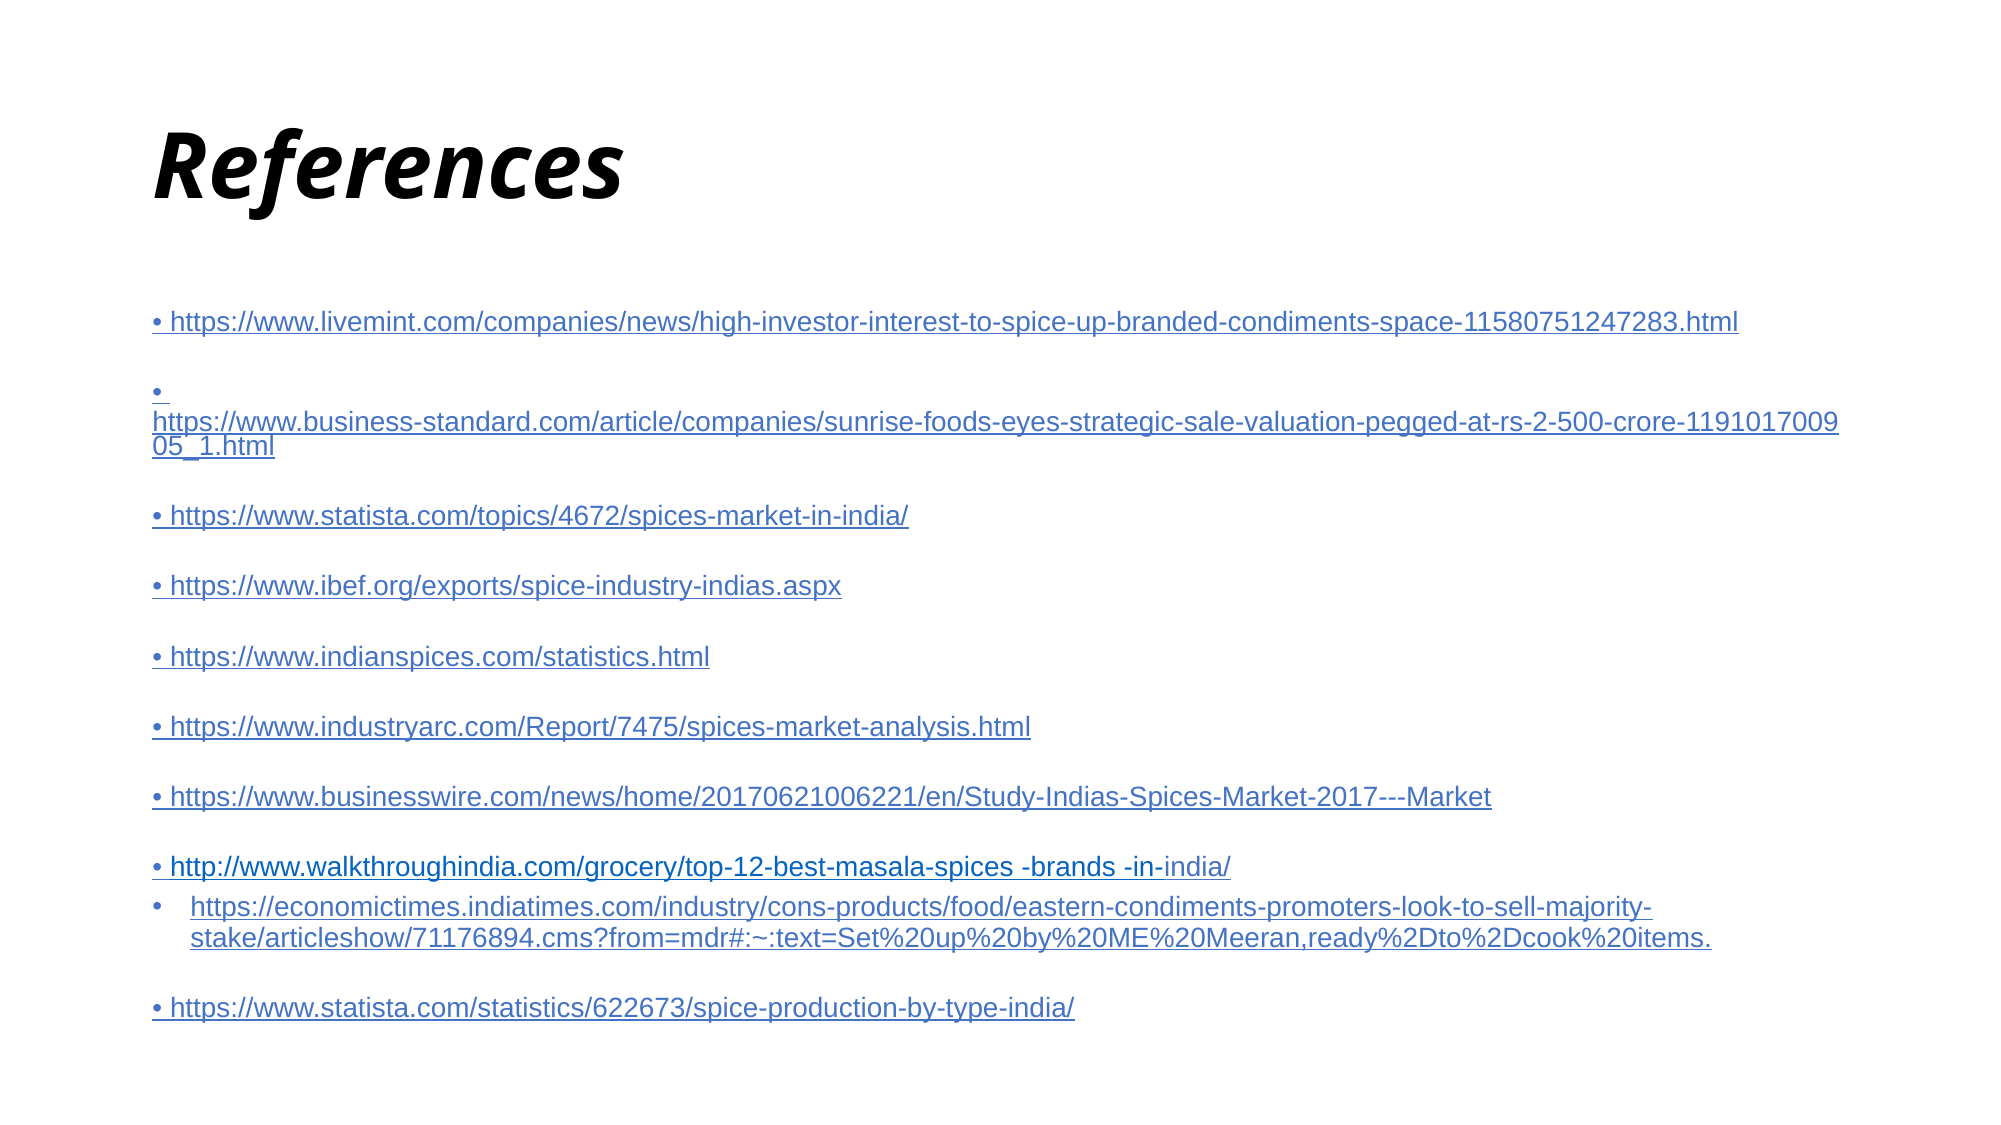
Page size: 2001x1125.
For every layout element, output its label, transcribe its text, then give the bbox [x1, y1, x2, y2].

title References [137, 59, 1863, 278]
list • https://www.livemint.com/companies/news/high-investor-interest-to-spice-up-branded-condiments-space-11580751247283.html • https://www.business-standard.com/article/companies/sunrise-foods-eyes-strategic-sale-valuation-pegged-at-rs-2-500-crore-119101700905_1.html • https://www.statista.com/topics/4672/spices-market-in-india/ • https://www.ibef.org/exports/spice-industry-indias.aspx • https://www.indianspices.com/statistics.html • https://www.industryarc.com/Report/7475/spices-market-analysis.html • https://www.businesswire.com/news/home/20170621006221/en/Study-Indias-Spices-Market-2017---Market • http://www.walkthroughindia.com/grocery/top-12-best-masala-spices -brands -in-india/ https://economictimes.indiatimes.com/industry/cons-products/food/eastern-condiments-promoters-look-to-sell-majority- stake/articleshow/71176894.cms?from=mdr#:~:text=Set%20up%20by%20ME%20Meeran,ready%2Dto%2Dcook%20items. • https://www.statista.com/statistics/622673/spice-production-by-type-india/ [137, 299, 1863, 1014]
